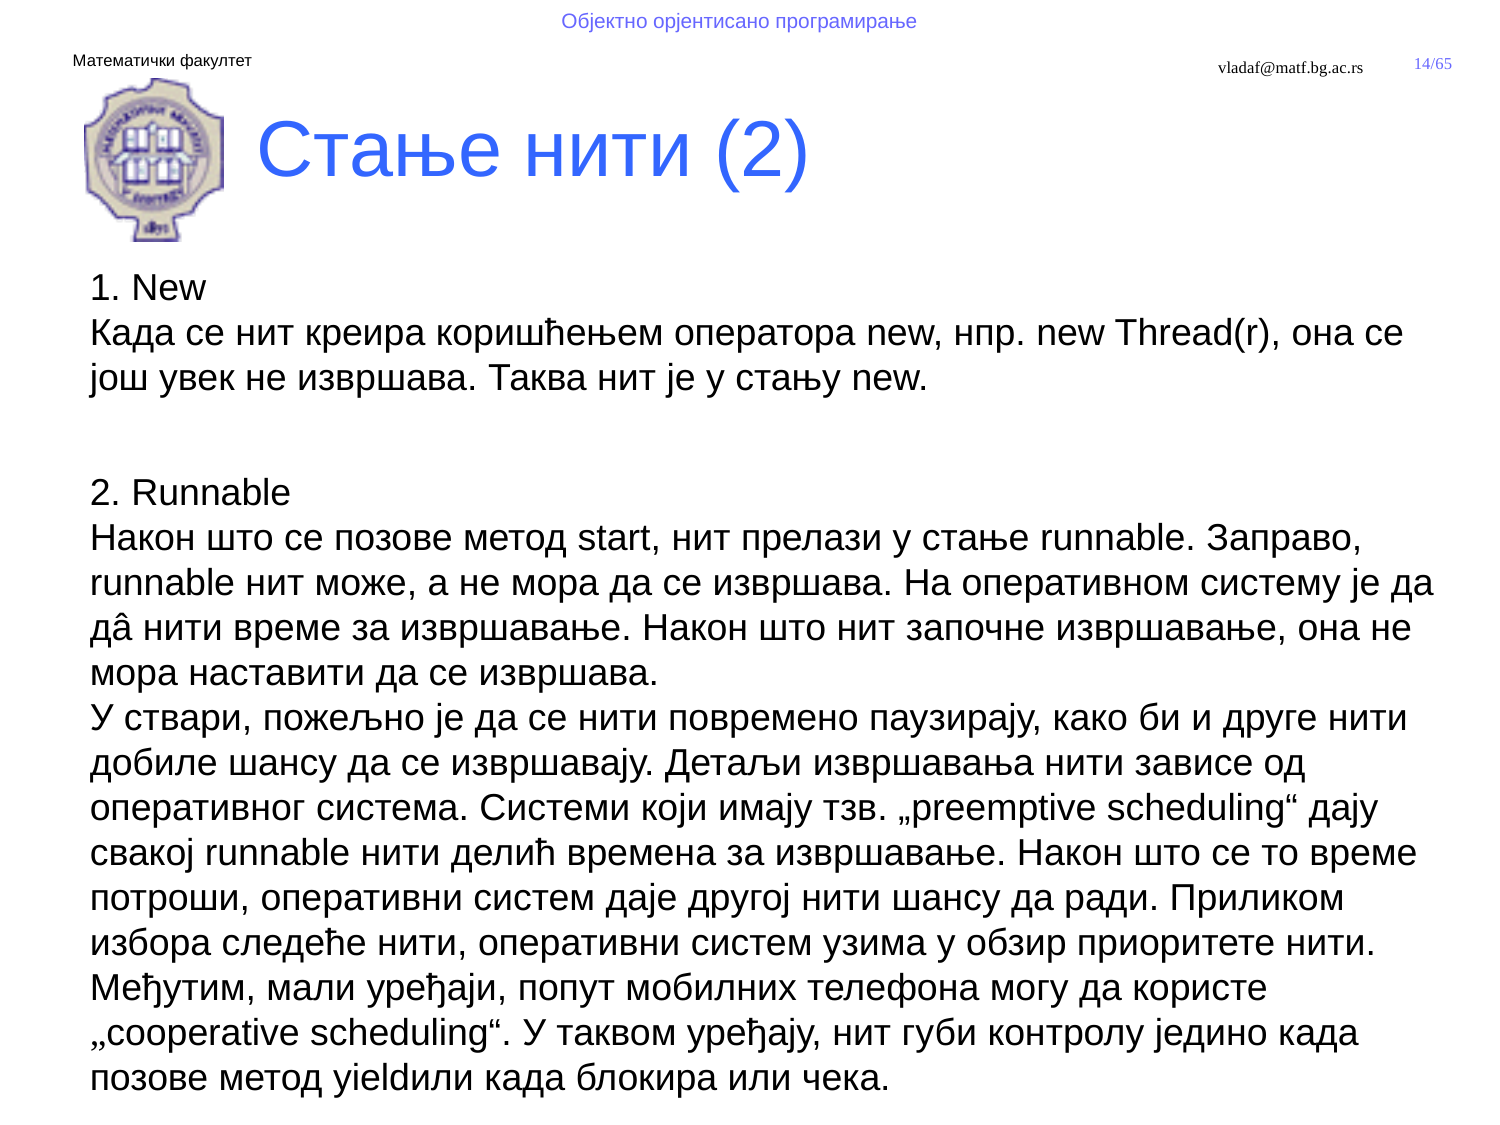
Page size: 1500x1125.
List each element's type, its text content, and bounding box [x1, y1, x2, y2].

text_box Стање нити (2) [242, 69, 1500, 220]
picture [84, 78, 224, 242]
text_box 1. New Када се нит креира коришћењем оператора new, нпр. new Thread(r), она се још увек не извршава. Таква нит је у стању new. 2. Runnable Након што се позове метод start, нит прелази у стање runnable. Заправо, runnable нит може, а не мора да се извршава. На оперативном систему је да дâ нити време за извршавање. Након што нит започне извршавање, она не мора наставити да се извршава. У ствари, пожељно је да се нити повремено паузирају, како би и друге нити добиле шансу да се извршавају. Детаљи извршавања нити зависе од оперативног система. Системи који имају тзв. „preemptive scheduling“ дају свакој runnable нити делић времена за извршавање. Након што се то време потроши, оперативни систем даје другој нити шансу да ради. Приликом избора следеће нити, оперативни систем узима у обзир приоритете нити. Међутим, мали уређаји, попут мобилних телефона могу да користе „cooperative scheduling“. У таквом уређају, нит губи контролу једино када позове метод yieldили када блокира или чека. [74, 255, 1483, 1106]
